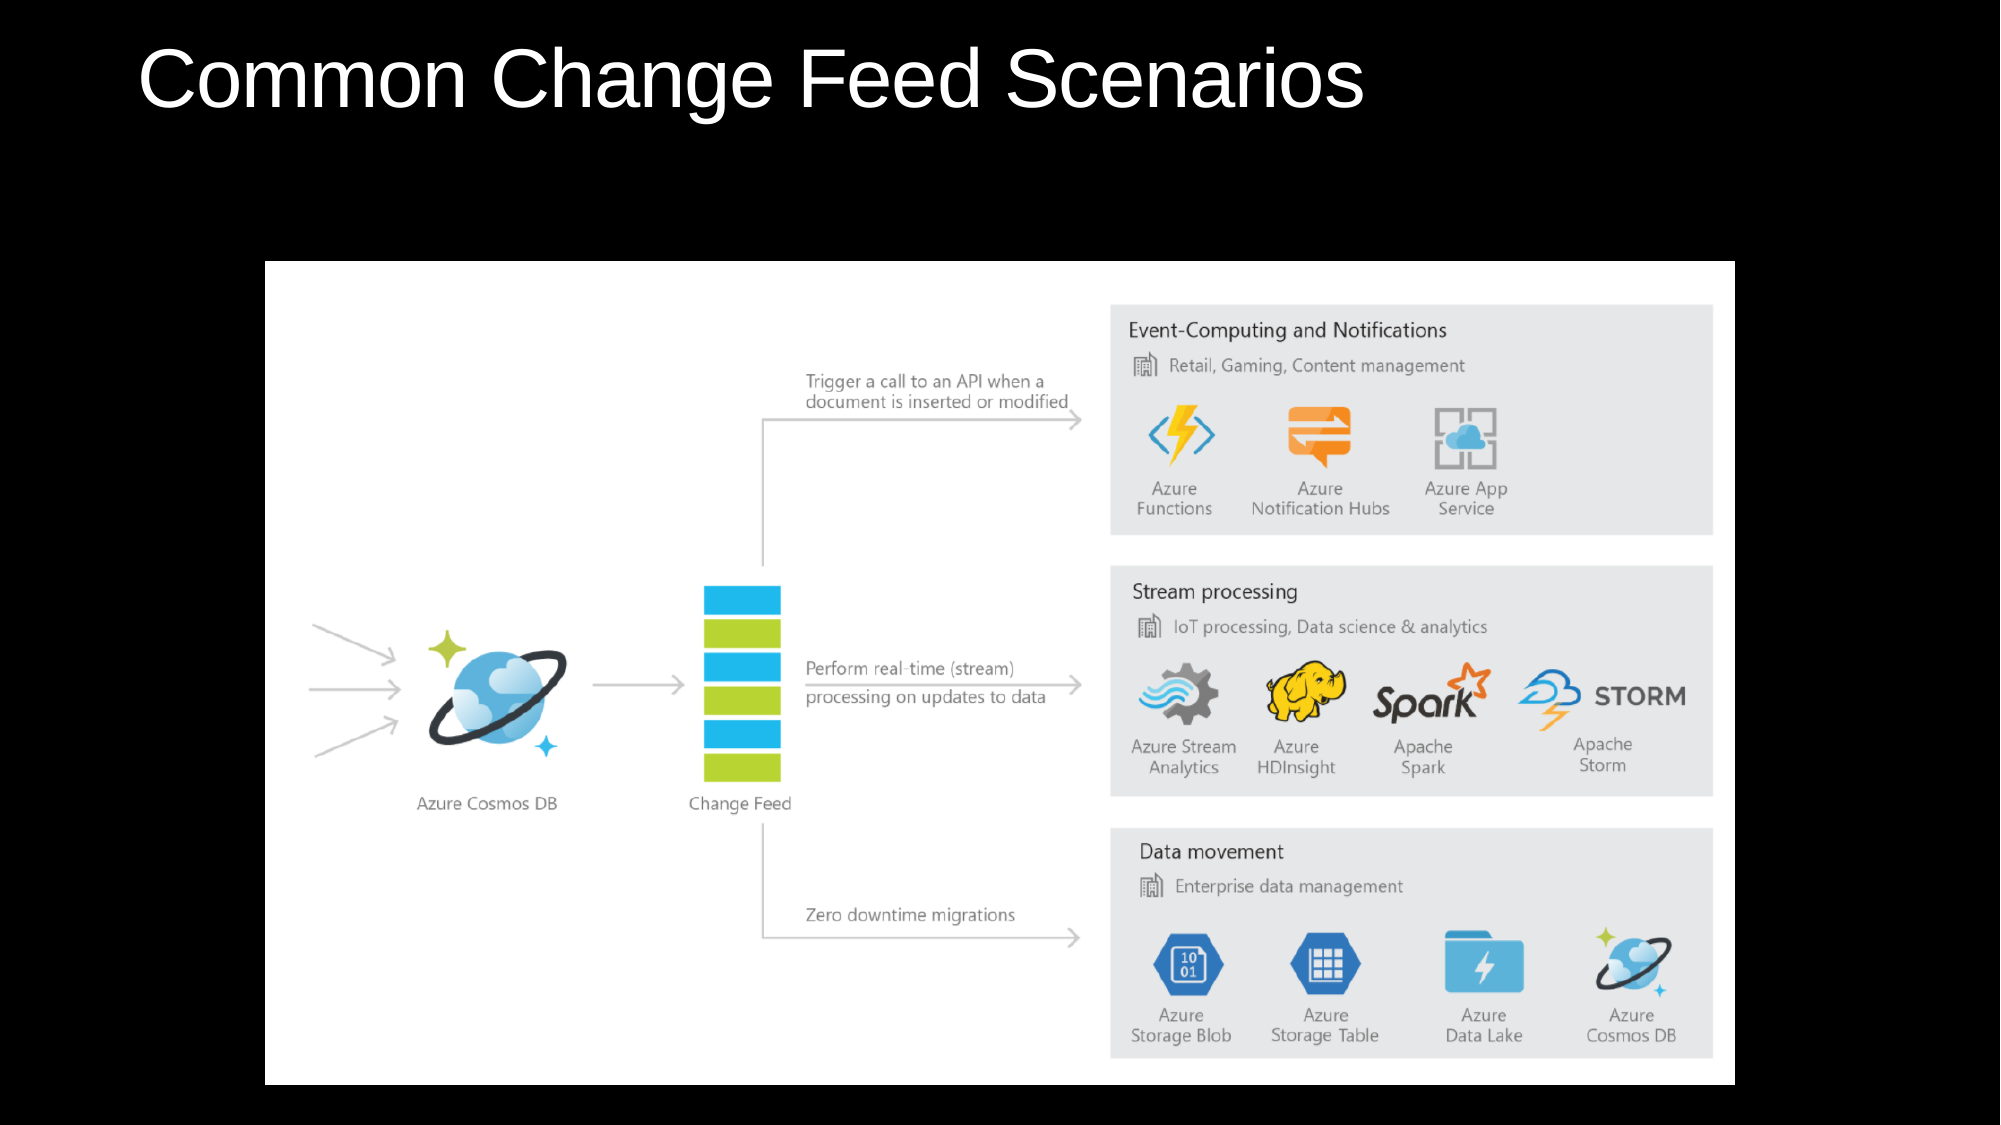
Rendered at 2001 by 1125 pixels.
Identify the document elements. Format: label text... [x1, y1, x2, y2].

title Common Change Feed Scenarios [137, 24, 1863, 242]
picture [265, 260, 1735, 1085]
